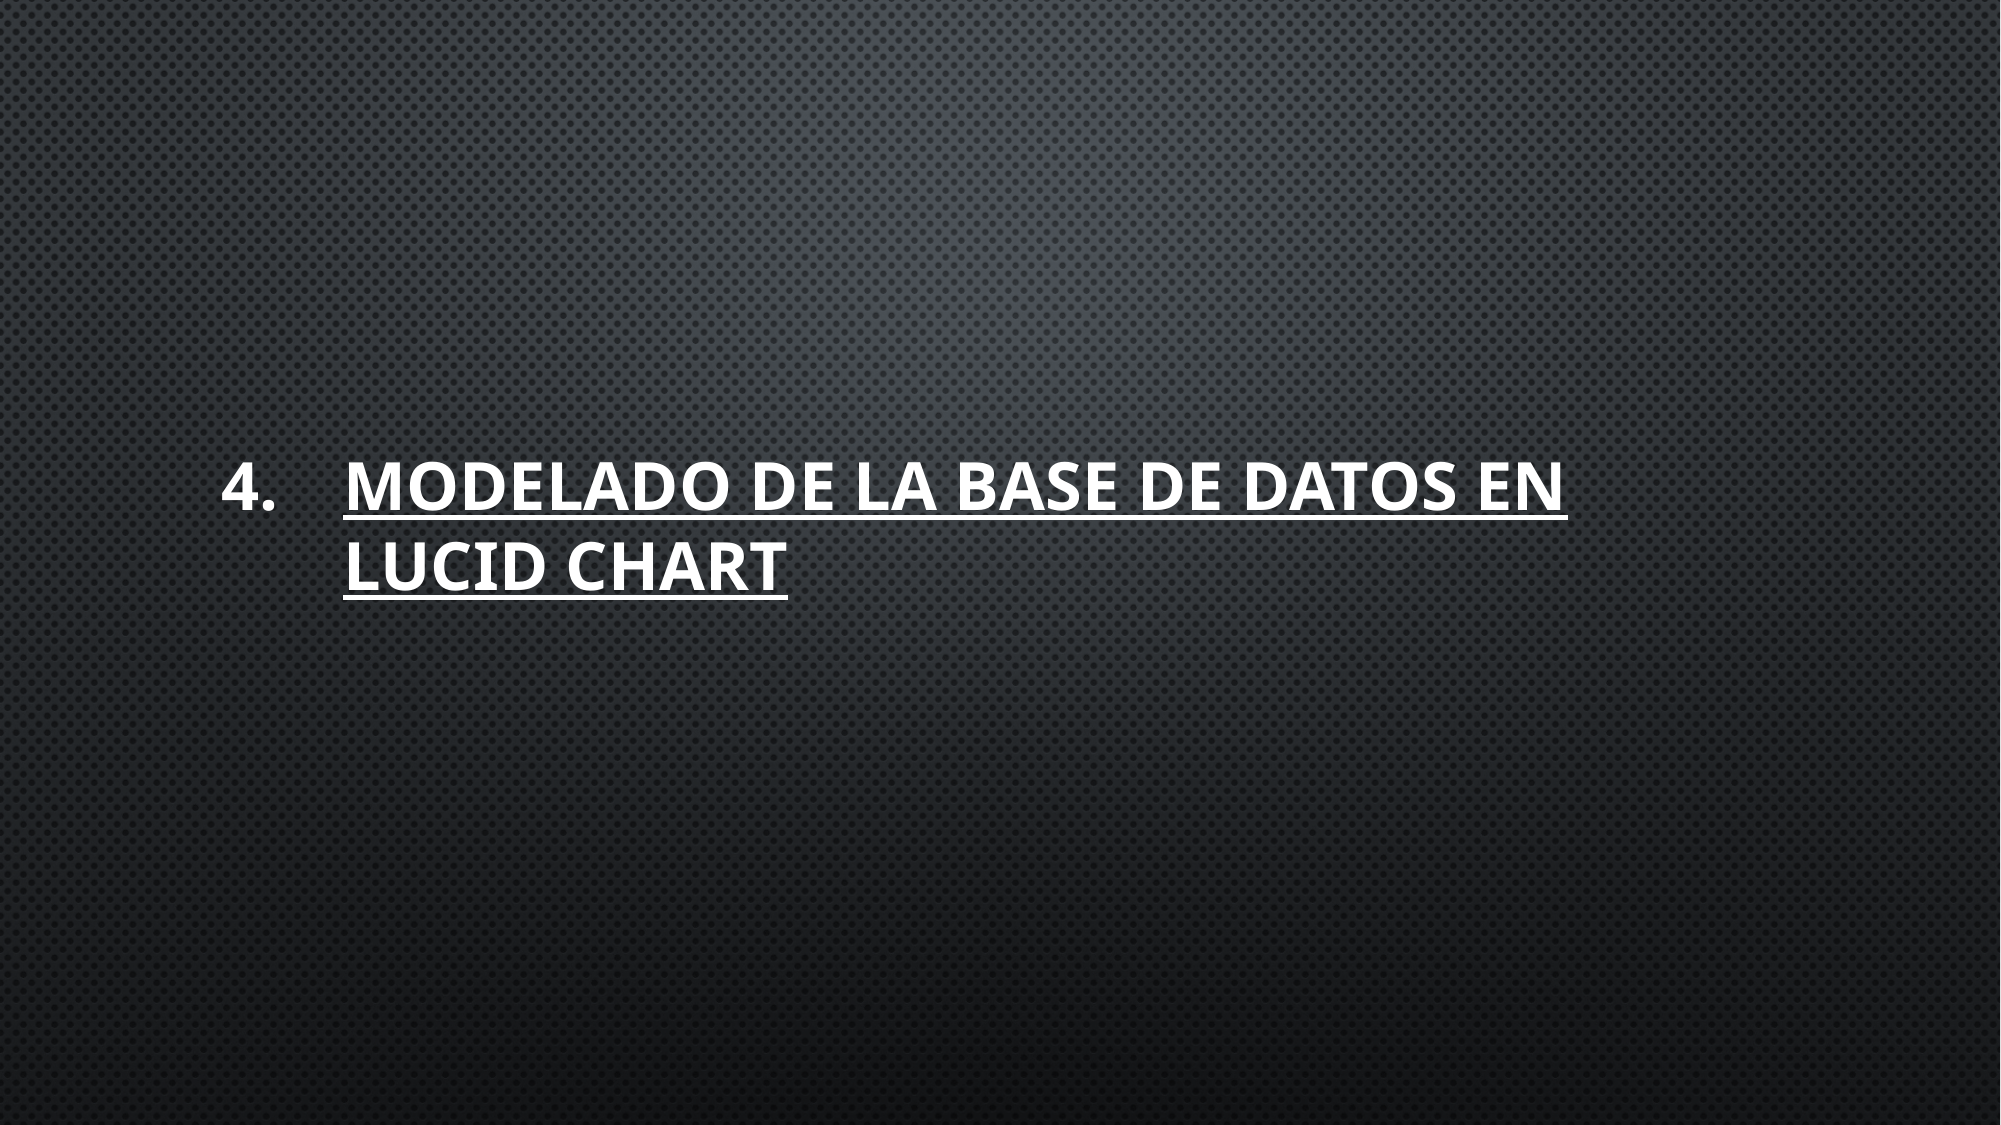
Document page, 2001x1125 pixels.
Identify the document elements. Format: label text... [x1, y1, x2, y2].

picture [0, 0, 2001, 1125]
title MODELADO DE LA BASE DE DATOS EN LUCID CHART [206, 418, 1669, 629]
